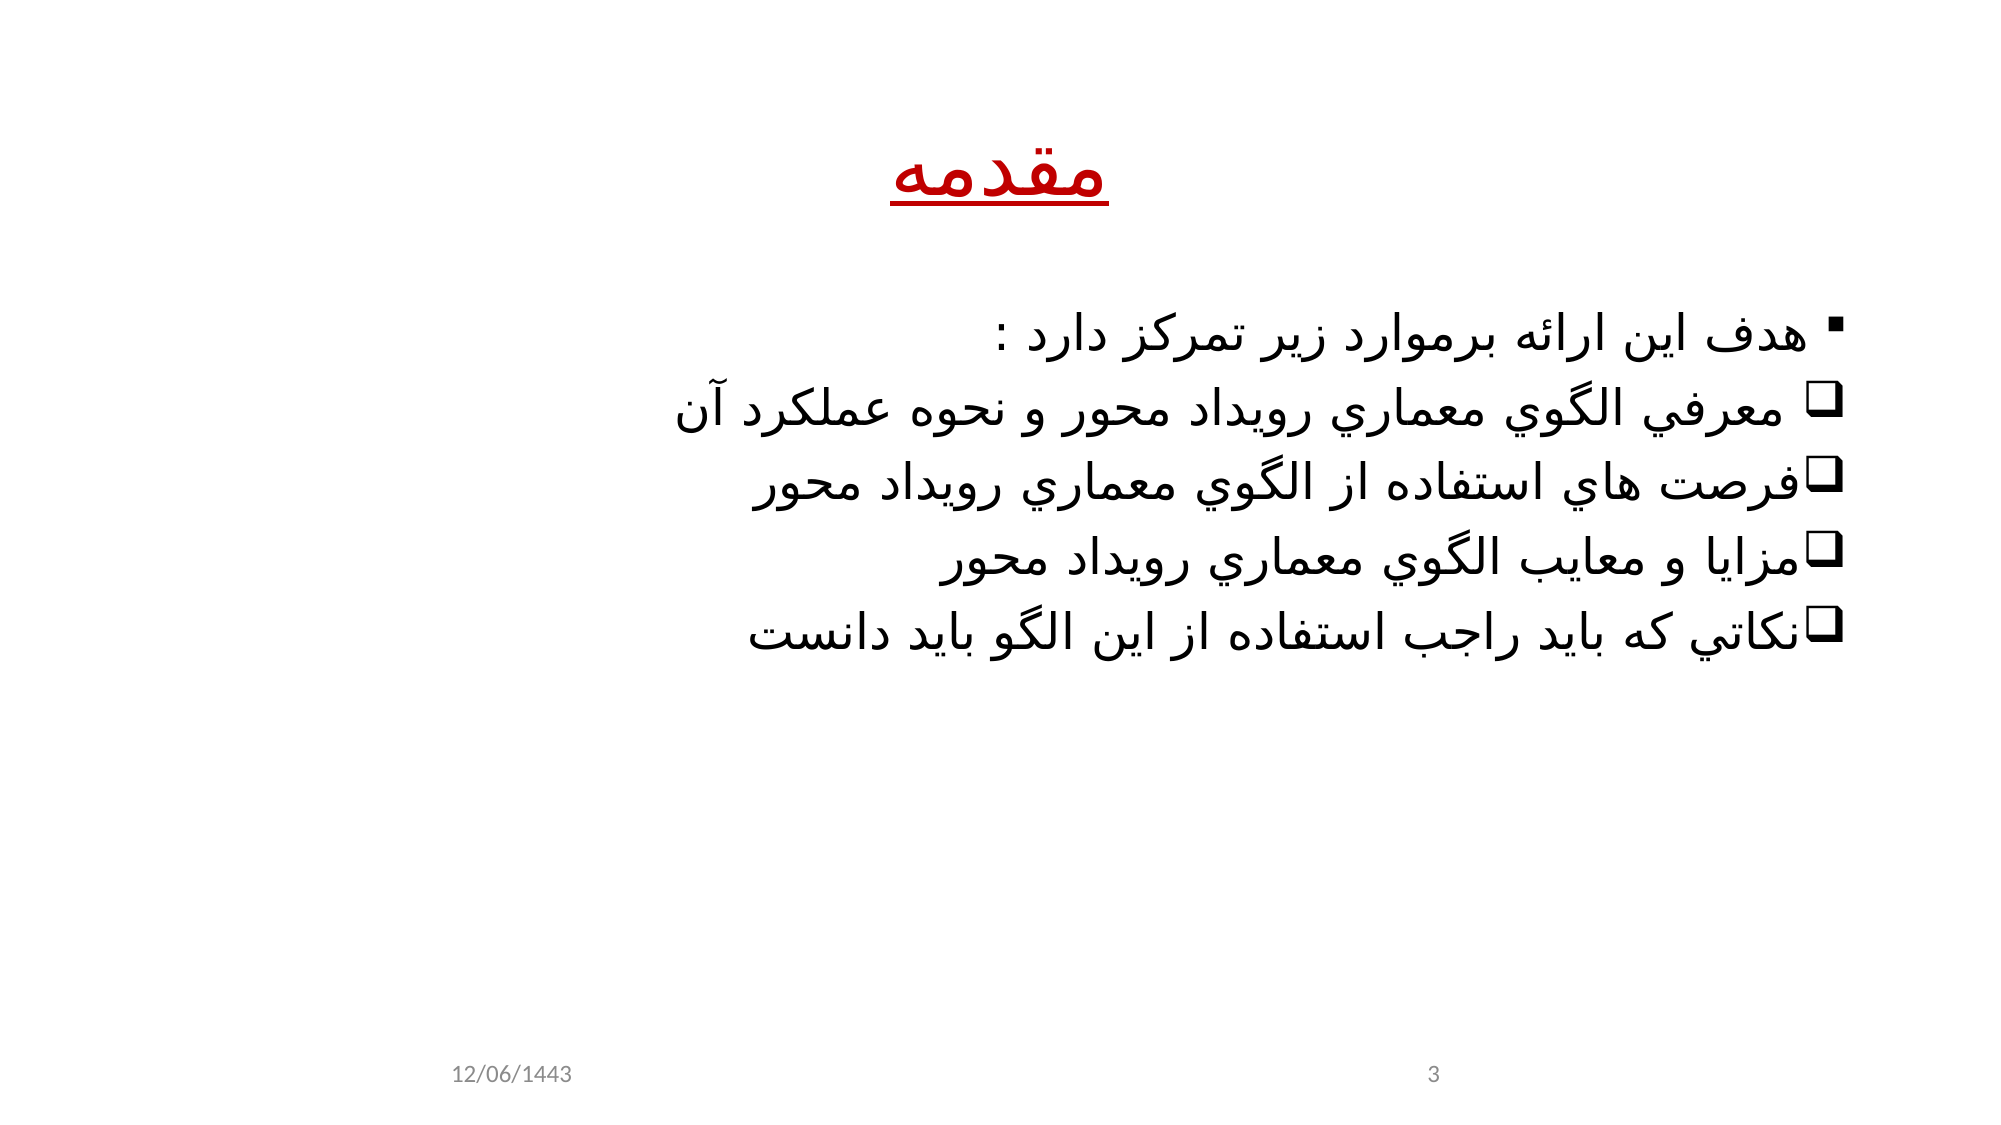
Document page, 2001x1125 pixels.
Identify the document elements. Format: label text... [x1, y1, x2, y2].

list هدف اين ارائه برموارد زير تمركز دارد : معرفي الگوي معماري رويداد محور و نحوه عملكرد آن فرصت هاي استفاده از الگوي معماري رويداد محور مزايا و معايب الگوي معماري رويداد محور نكاتي كه بايد راجب استفاده از اين الگو بايد دانست [137, 299, 1863, 1014]
slide_number 3 [1412, 1042, 1863, 1103]
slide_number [137, 1042, 588, 1103]
title مقدمه [137, 59, 1863, 278]
